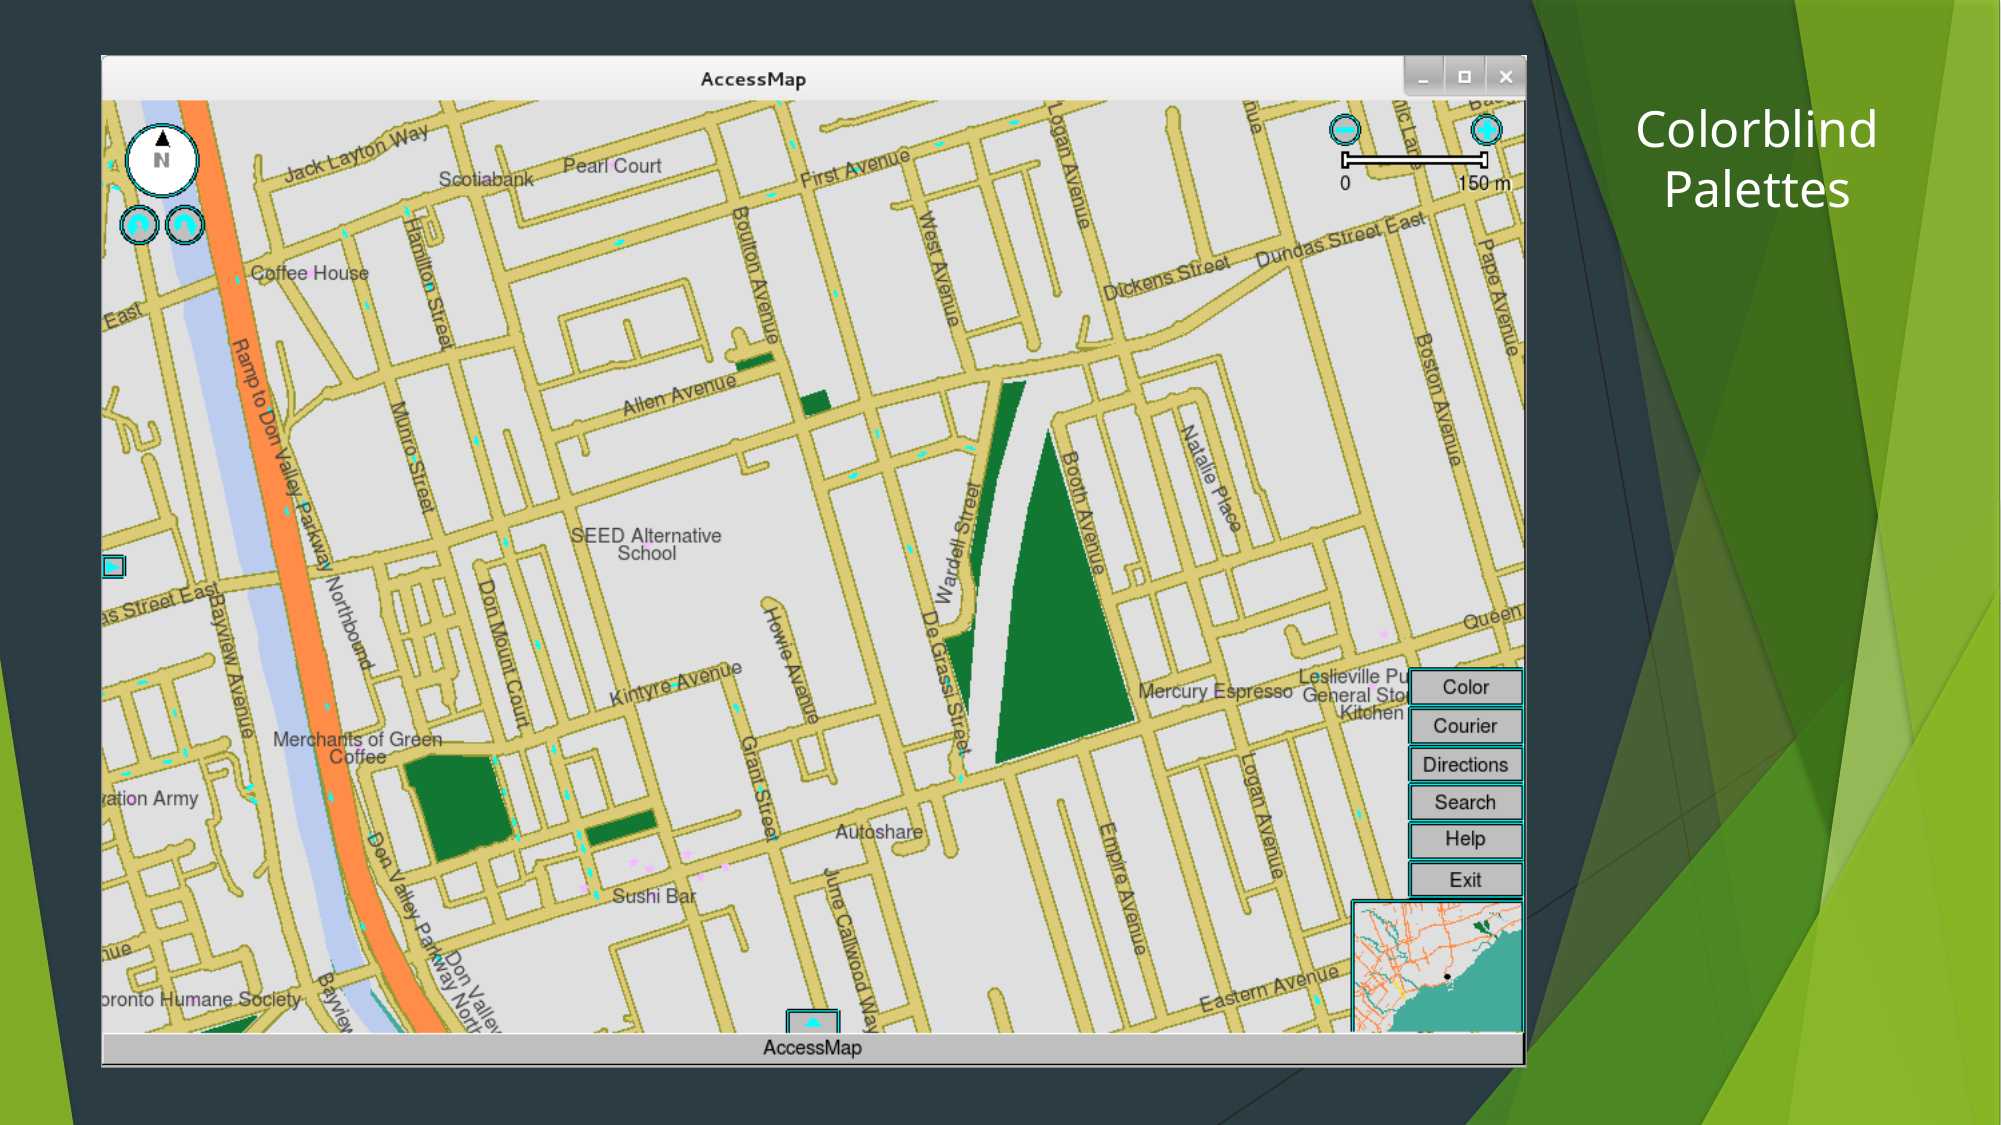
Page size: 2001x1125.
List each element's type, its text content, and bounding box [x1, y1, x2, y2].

text_box Colorblind Palettes [1532, 89, 1983, 225]
picture [100, 54, 1528, 1069]
